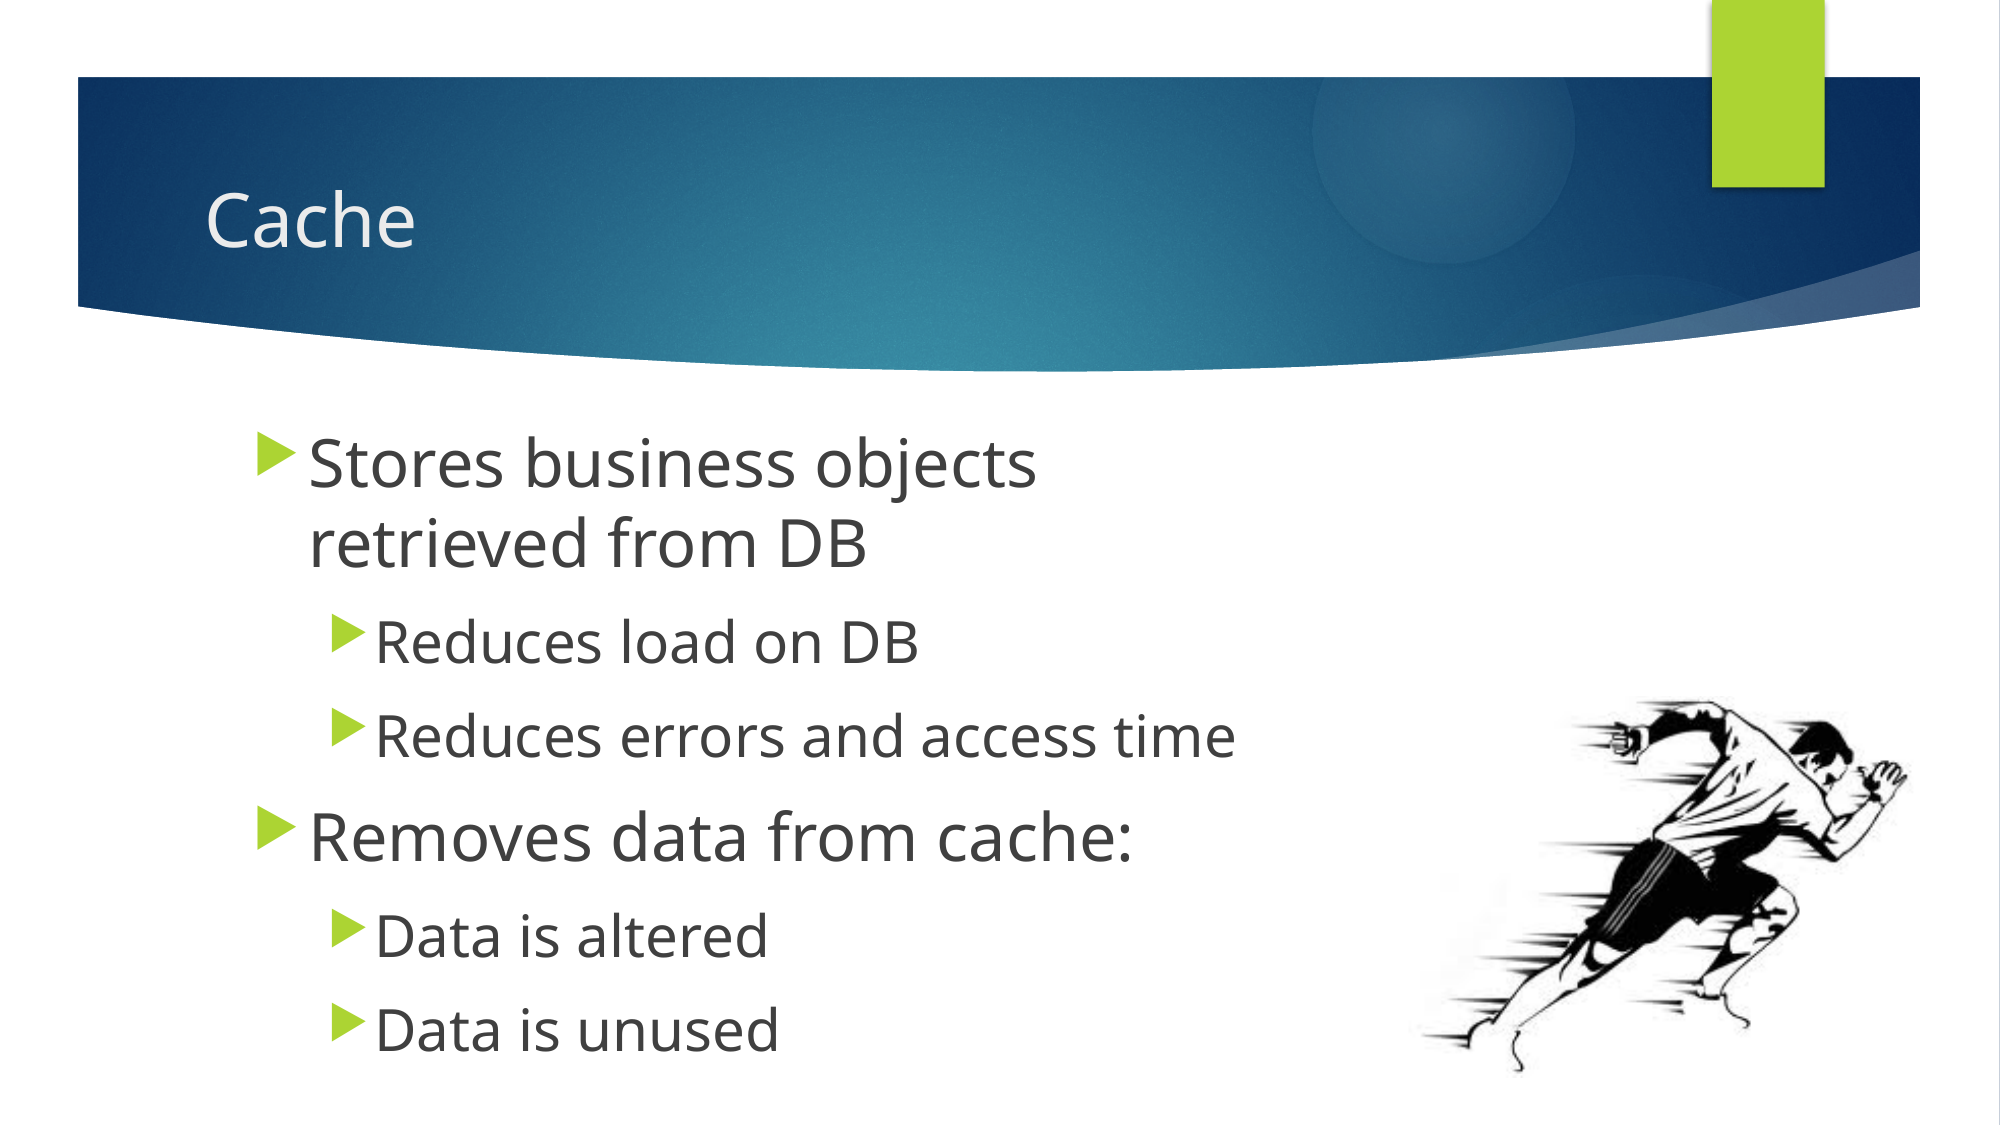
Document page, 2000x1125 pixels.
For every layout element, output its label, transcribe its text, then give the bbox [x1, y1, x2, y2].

picture [1393, 696, 1938, 1079]
text_box [1010, 427, 2000, 988]
title Cache [189, 159, 1627, 276]
list Stores business objects retrieved from DB Reduces load on DB Reduces errors and access time Removes data from cache: Data is altered Data is unused [237, 517, 1294, 1079]
